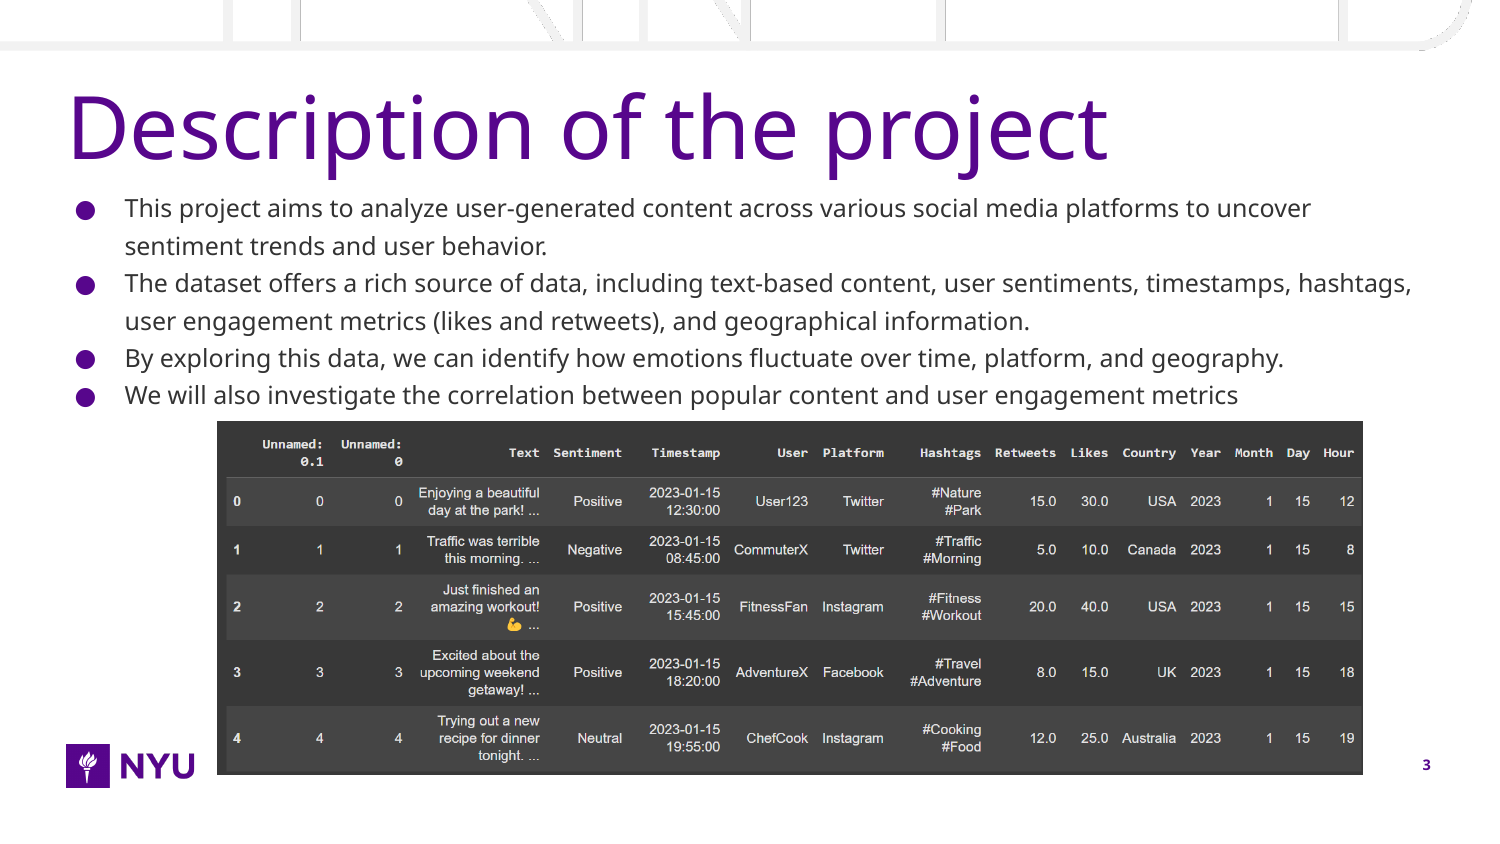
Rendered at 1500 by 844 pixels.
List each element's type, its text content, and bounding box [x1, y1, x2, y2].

list This project aims to analyze user-generated content across various social media platforms to uncover sentiment trends and user behavior. The dataset offers a rich source of data, including text-based content, user sentiments, timestamps, hashtags, user engagement metrics (likes and retweets), and geographical information. By exploring this data, we can identify how emotions fluctuate over time, platform, and geography. We will also investigate the correlation between popular content and user engagement metrics [34, 170, 1450, 722]
picture [216, 421, 1363, 776]
picture [66, 744, 195, 788]
picture [0, 0, 1496, 51]
title Description of the project [51, 72, 1434, 170]
